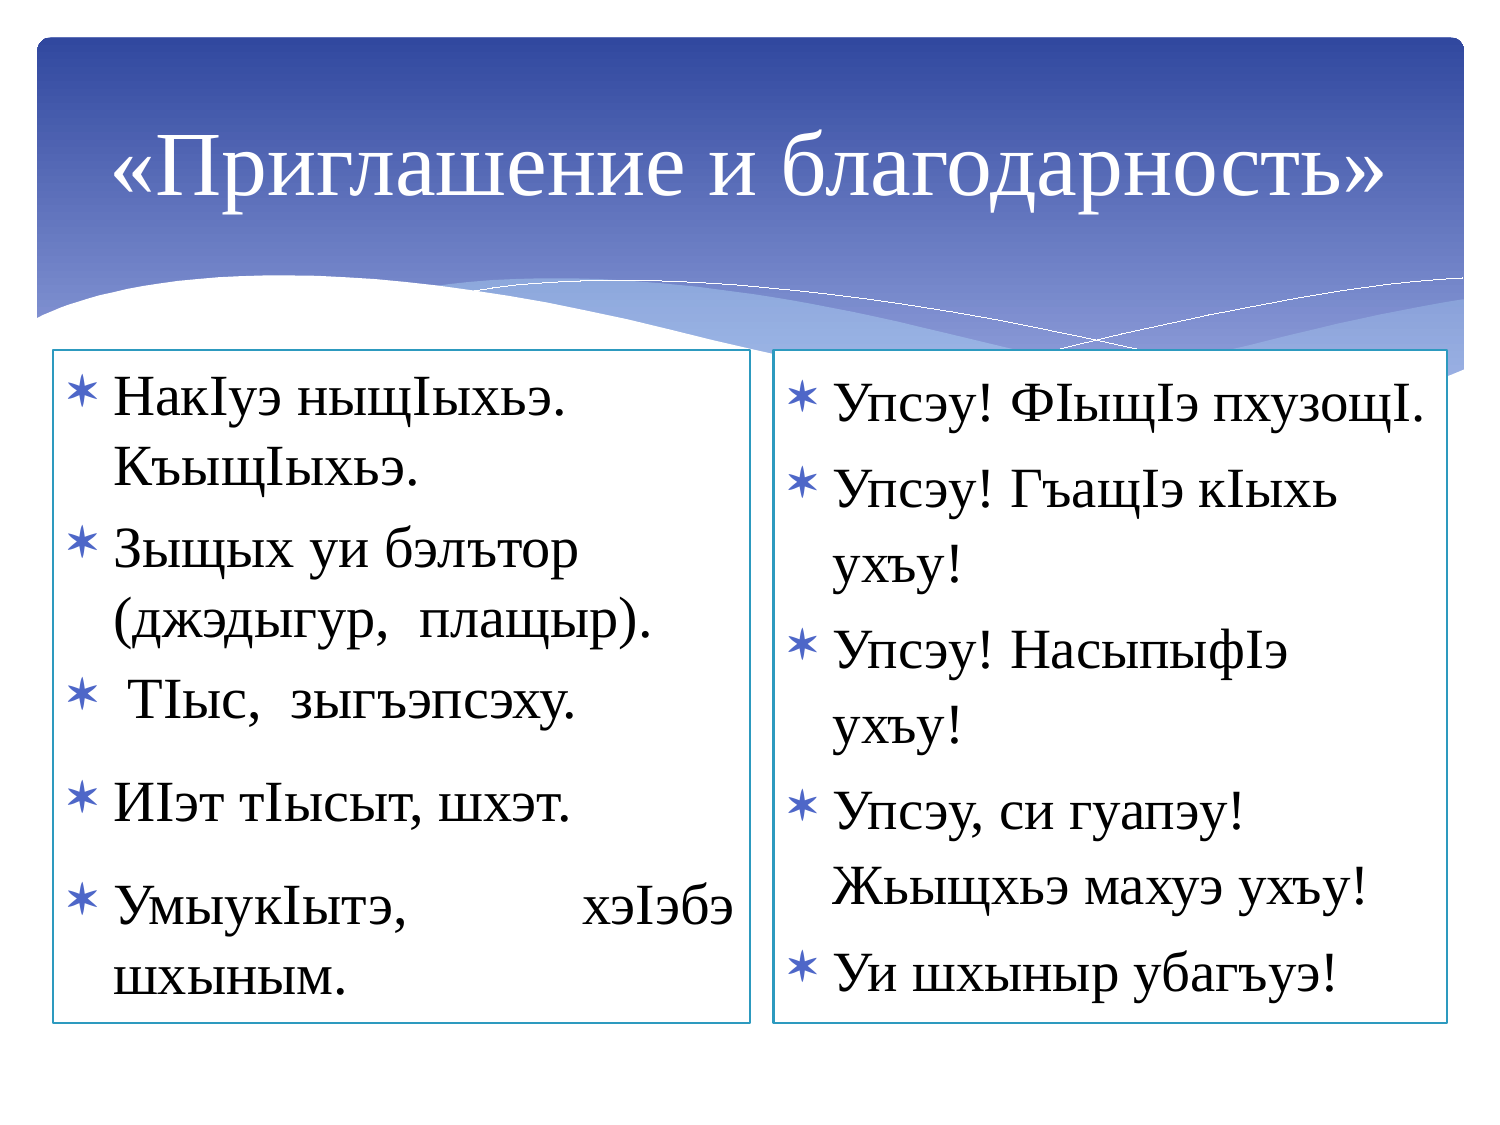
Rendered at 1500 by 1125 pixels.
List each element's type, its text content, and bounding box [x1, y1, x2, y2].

list НакIуэ ныщIыхьэ. КъыщIыхьэ. Зыщых уи бэлътор (джэдыгур, плащыр). ТIыс, зыгъэпсэху. ИIэт тIысыт, шхэт. УмыукIытэ, хэIэбэ шхыным. [52, 349, 751, 1024]
list Упсэу! ФIыщIэ пхузощI. Упсэу! ГъащIэ кIыхь ухъу! Упсэу! НасыпыфIэ ухъу! Упсэу, си гуапэу! Жьыщхьэ махуэ ухъу! Уи шхыныр убагъуэ! [772, 349, 1448, 1024]
title «Приглашение и благодарность» [75, 55, 1425, 261]
